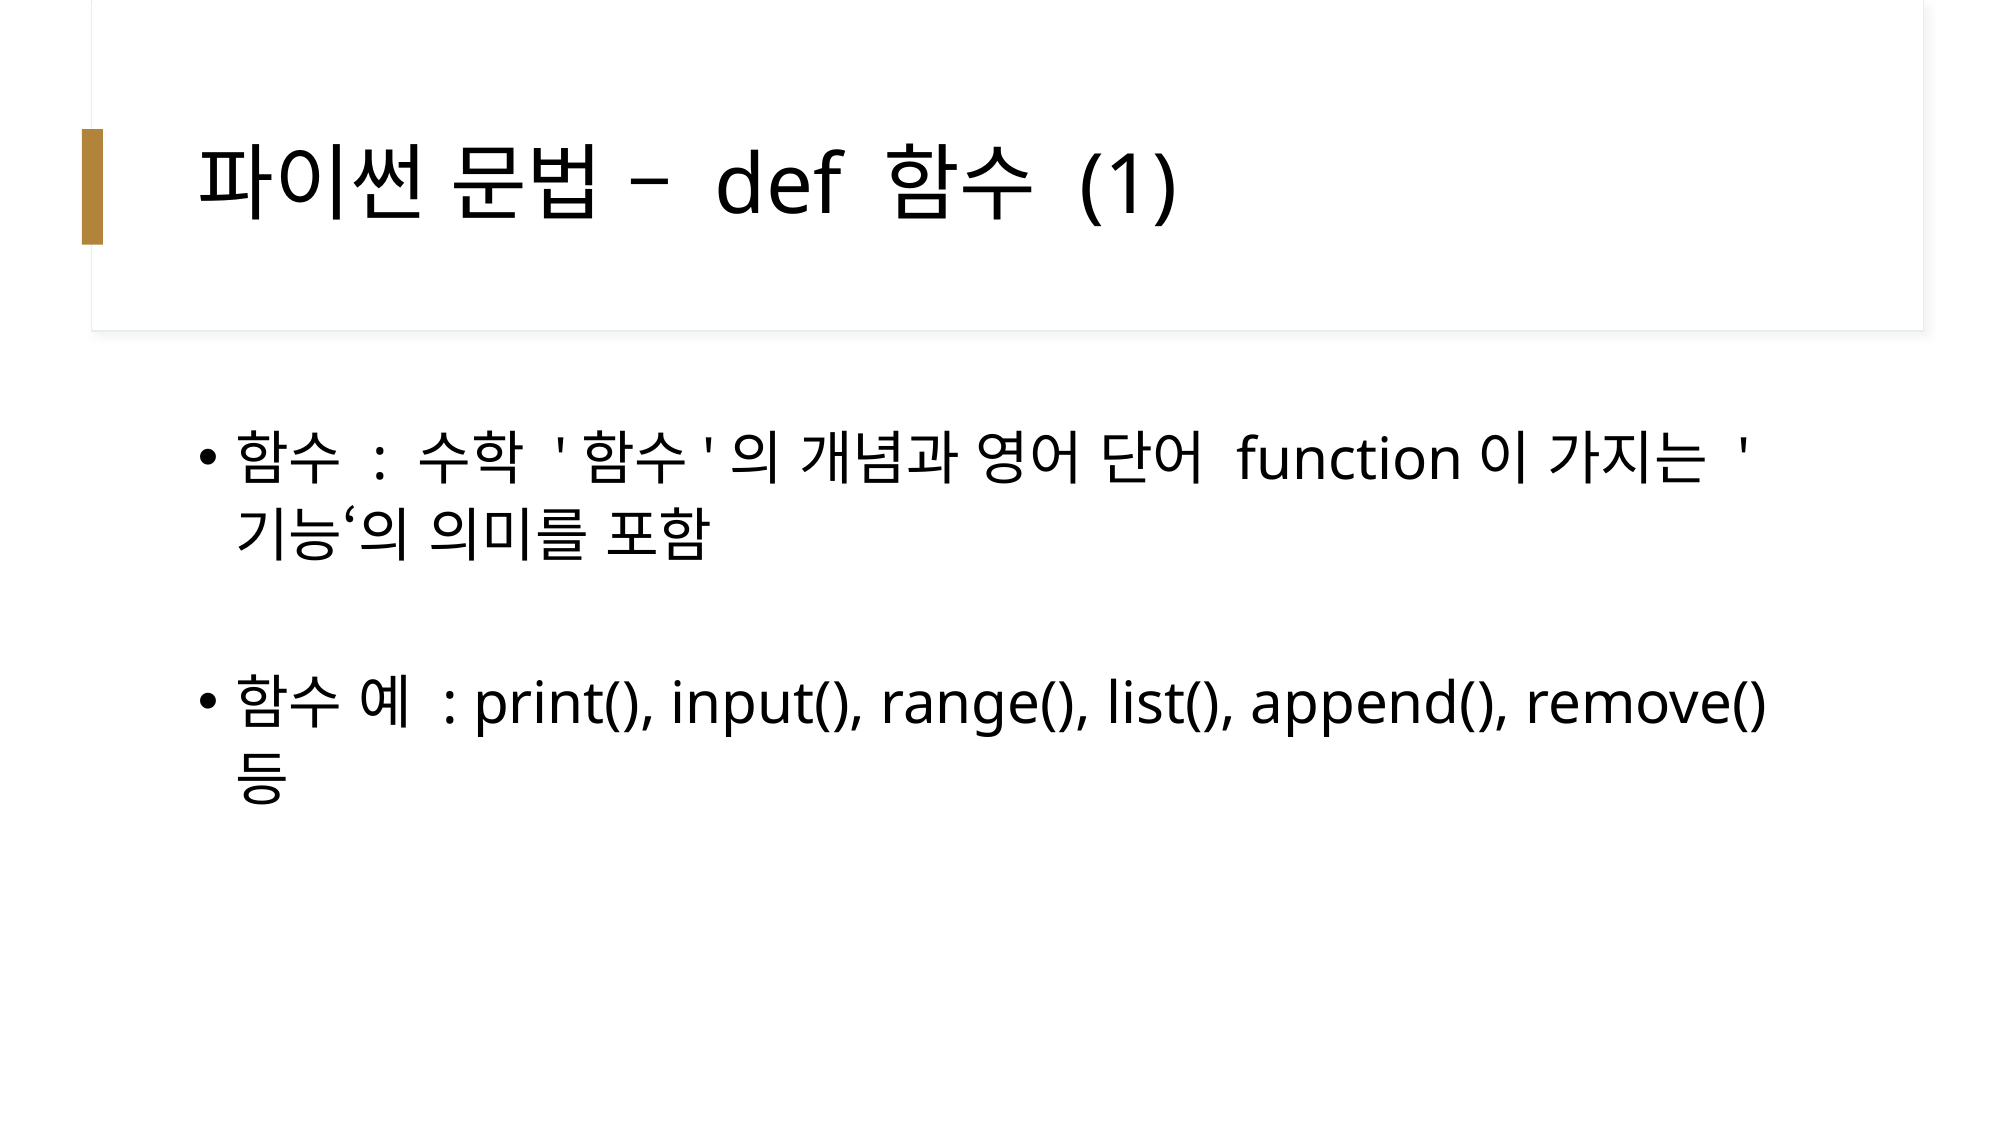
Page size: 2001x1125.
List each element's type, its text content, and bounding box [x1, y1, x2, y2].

list 함수 : 수학 '함수'의 개념과 영어 단어 function이 가지는 '기능‘의 의미를 포함 함수 예 : print(), input(), range(), list(), append(), remove() 등 [183, 406, 1851, 1013]
title 파이썬 문법 – def 함수 (1) [183, 90, 1851, 284]
